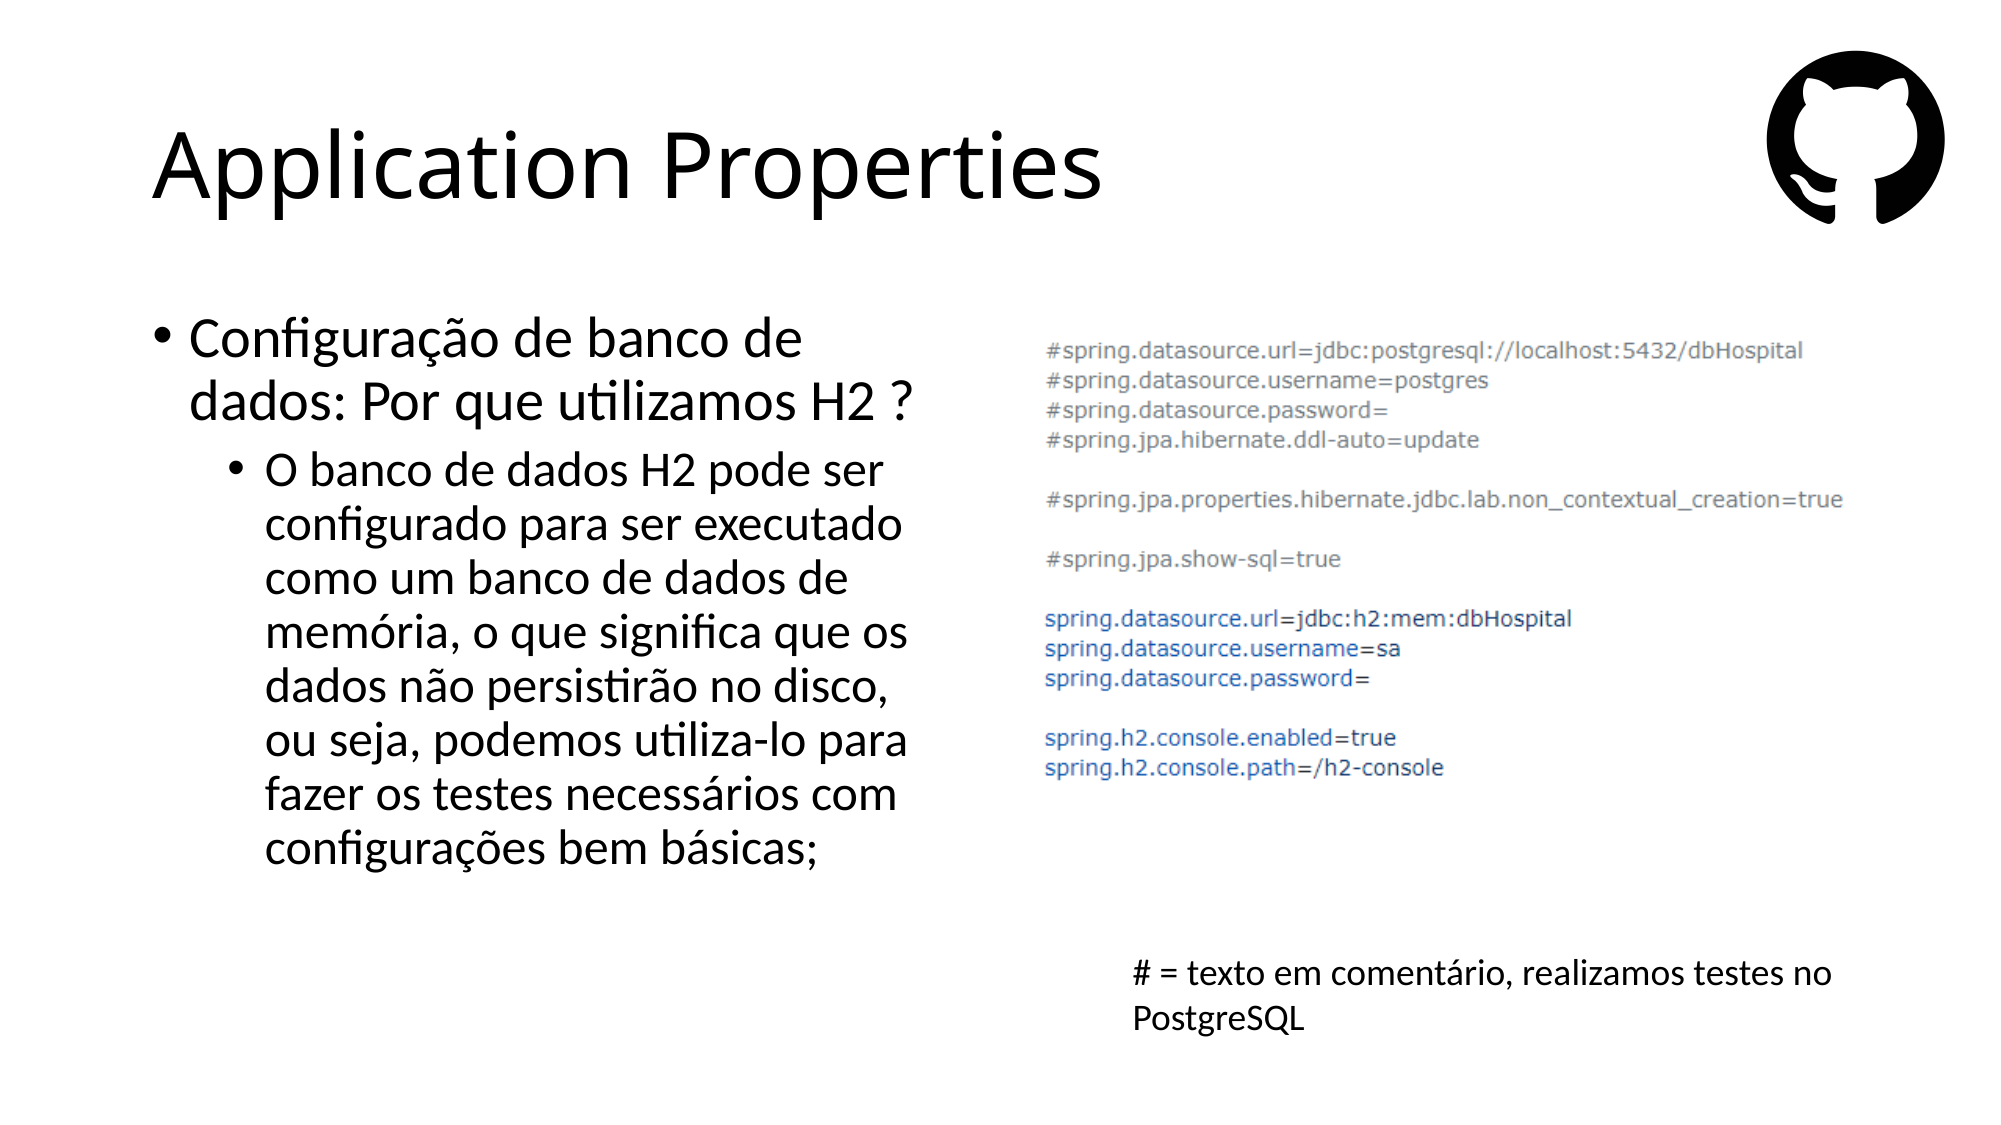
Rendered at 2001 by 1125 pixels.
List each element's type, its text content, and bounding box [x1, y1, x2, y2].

picture [1753, 37, 1972, 256]
title Application Properties [137, 59, 1863, 278]
list Configuração de banco de dados: Por que utilizamos H2 ? O banco de dados H2 pode ser configurado para ser executado como um banco de dados de memória, o que significa que os dados não persistirão no disco, ou seja, podemos utiliza-lo para fazer os testes necessários com configurações bem básicas; [137, 299, 949, 1014]
picture [1026, 332, 1890, 793]
text_box # = texto em comentário, realizamos testes no PostgreSQL [1117, 940, 1857, 1046]
